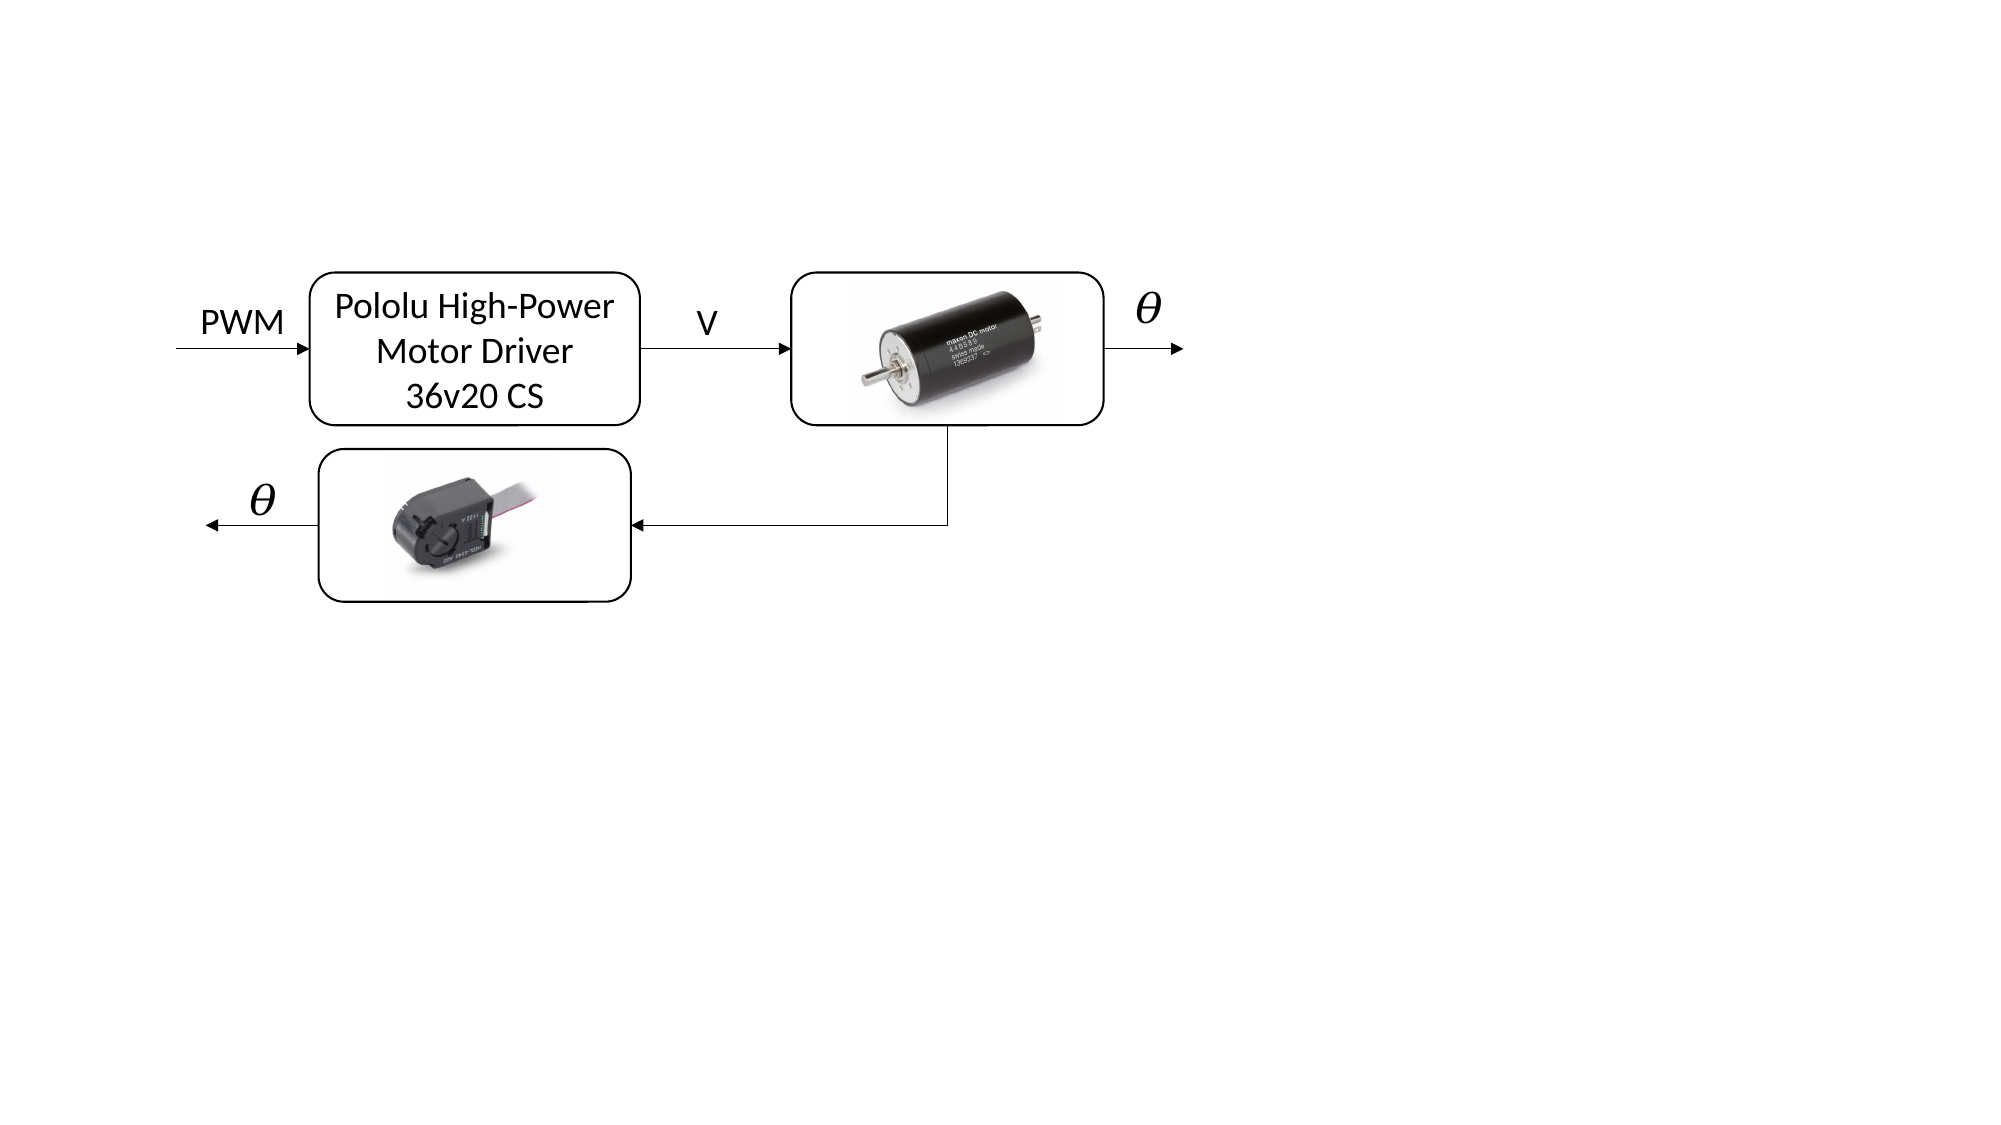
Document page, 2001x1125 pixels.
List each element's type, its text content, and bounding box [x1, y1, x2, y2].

text_box Pololu High-Power Motor Driver 36v20 CS [308, 271, 641, 427]
text_box [317, 447, 632, 603]
picture [852, 277, 1061, 421]
picture [388, 455, 553, 596]
text_box PWM [185, 289, 300, 348]
text_box V [681, 290, 733, 348]
text_box [790, 271, 1105, 427]
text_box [739, 316, 840, 634]
